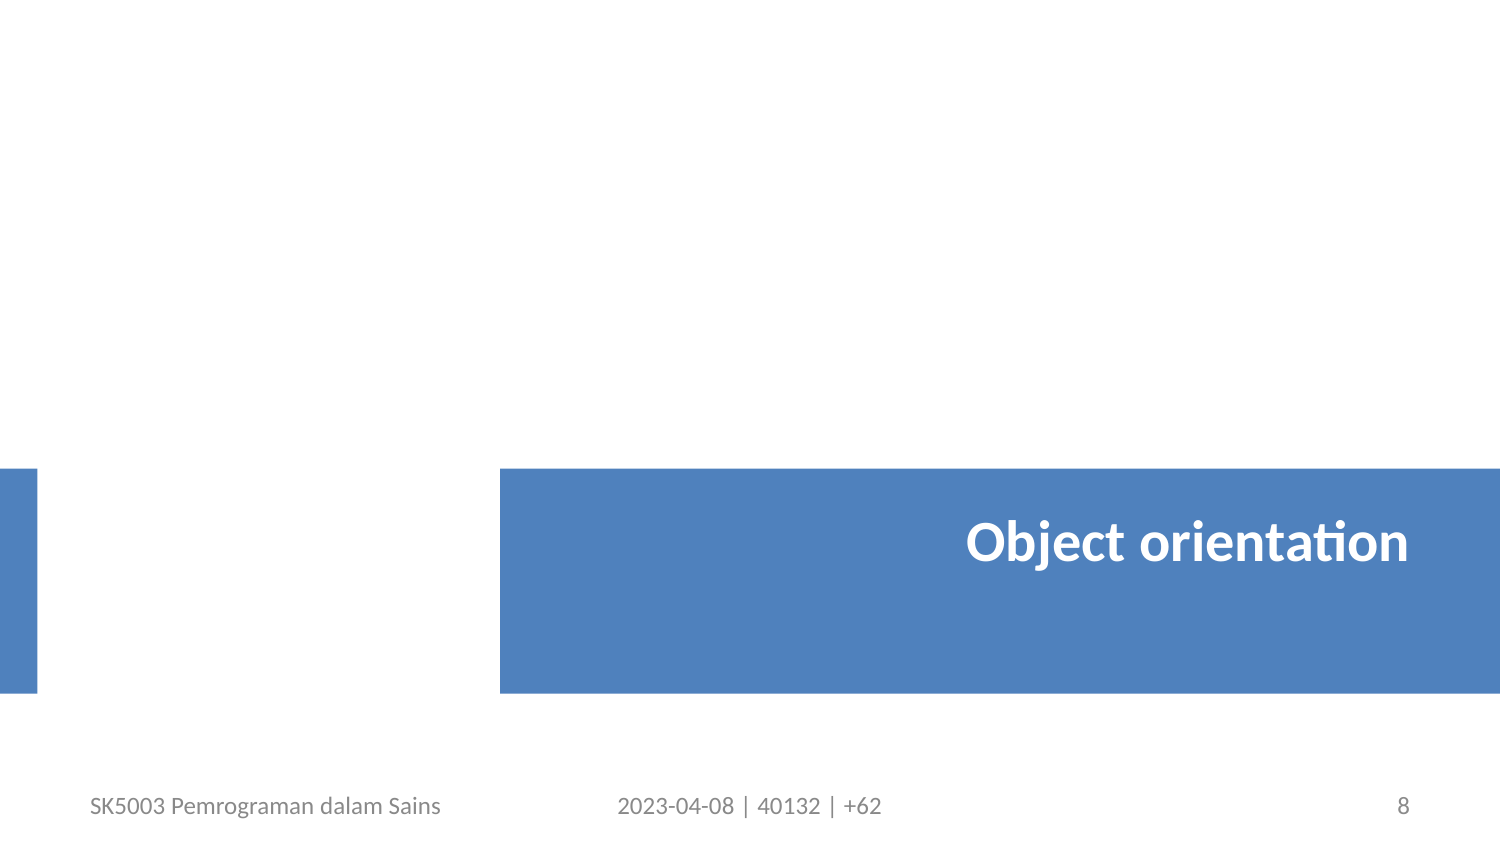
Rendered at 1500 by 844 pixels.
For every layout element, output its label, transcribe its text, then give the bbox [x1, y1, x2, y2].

slide_number 8 [1074, 782, 1425, 827]
slide_number SK5003 Pemrograman dalam Sains [75, 782, 463, 827]
text_box Object orientation [587, 509, 1425, 666]
footer 2023-04-08 | 40132 | +62 [512, 782, 988, 827]
